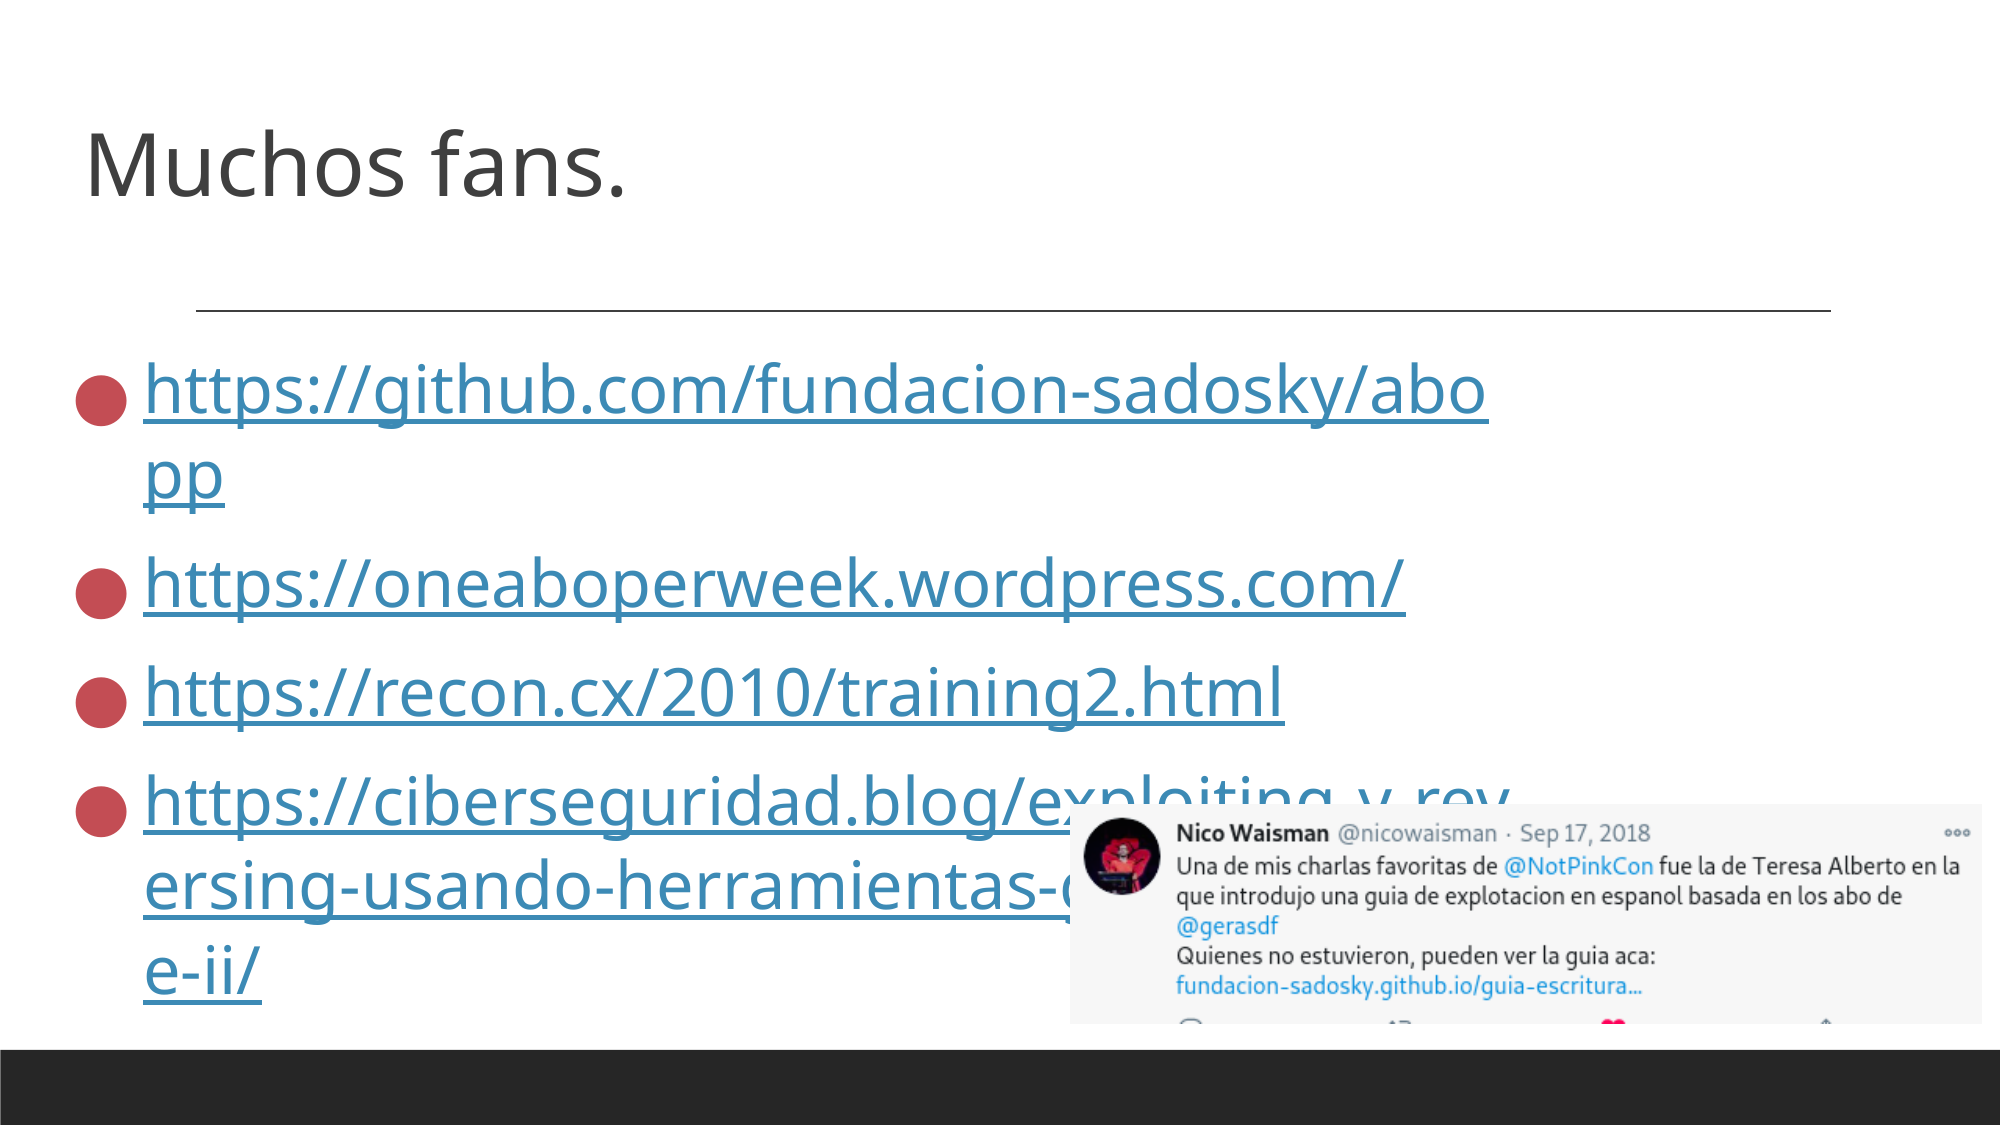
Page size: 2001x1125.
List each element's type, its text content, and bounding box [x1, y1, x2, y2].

title Muchos fans. [68, 97, 1932, 223]
list https://github.com/fundacion-sadosky/abopp https://oneaboperweek.wordpress.com/ https://recon.cx/2010/training2.html https://ciberseguridad.blog/exploiting-y-reversing-usando-herramientas-gratuitas-parte-ii/ [68, 321, 1528, 1069]
picture [1070, 804, 1983, 1024]
